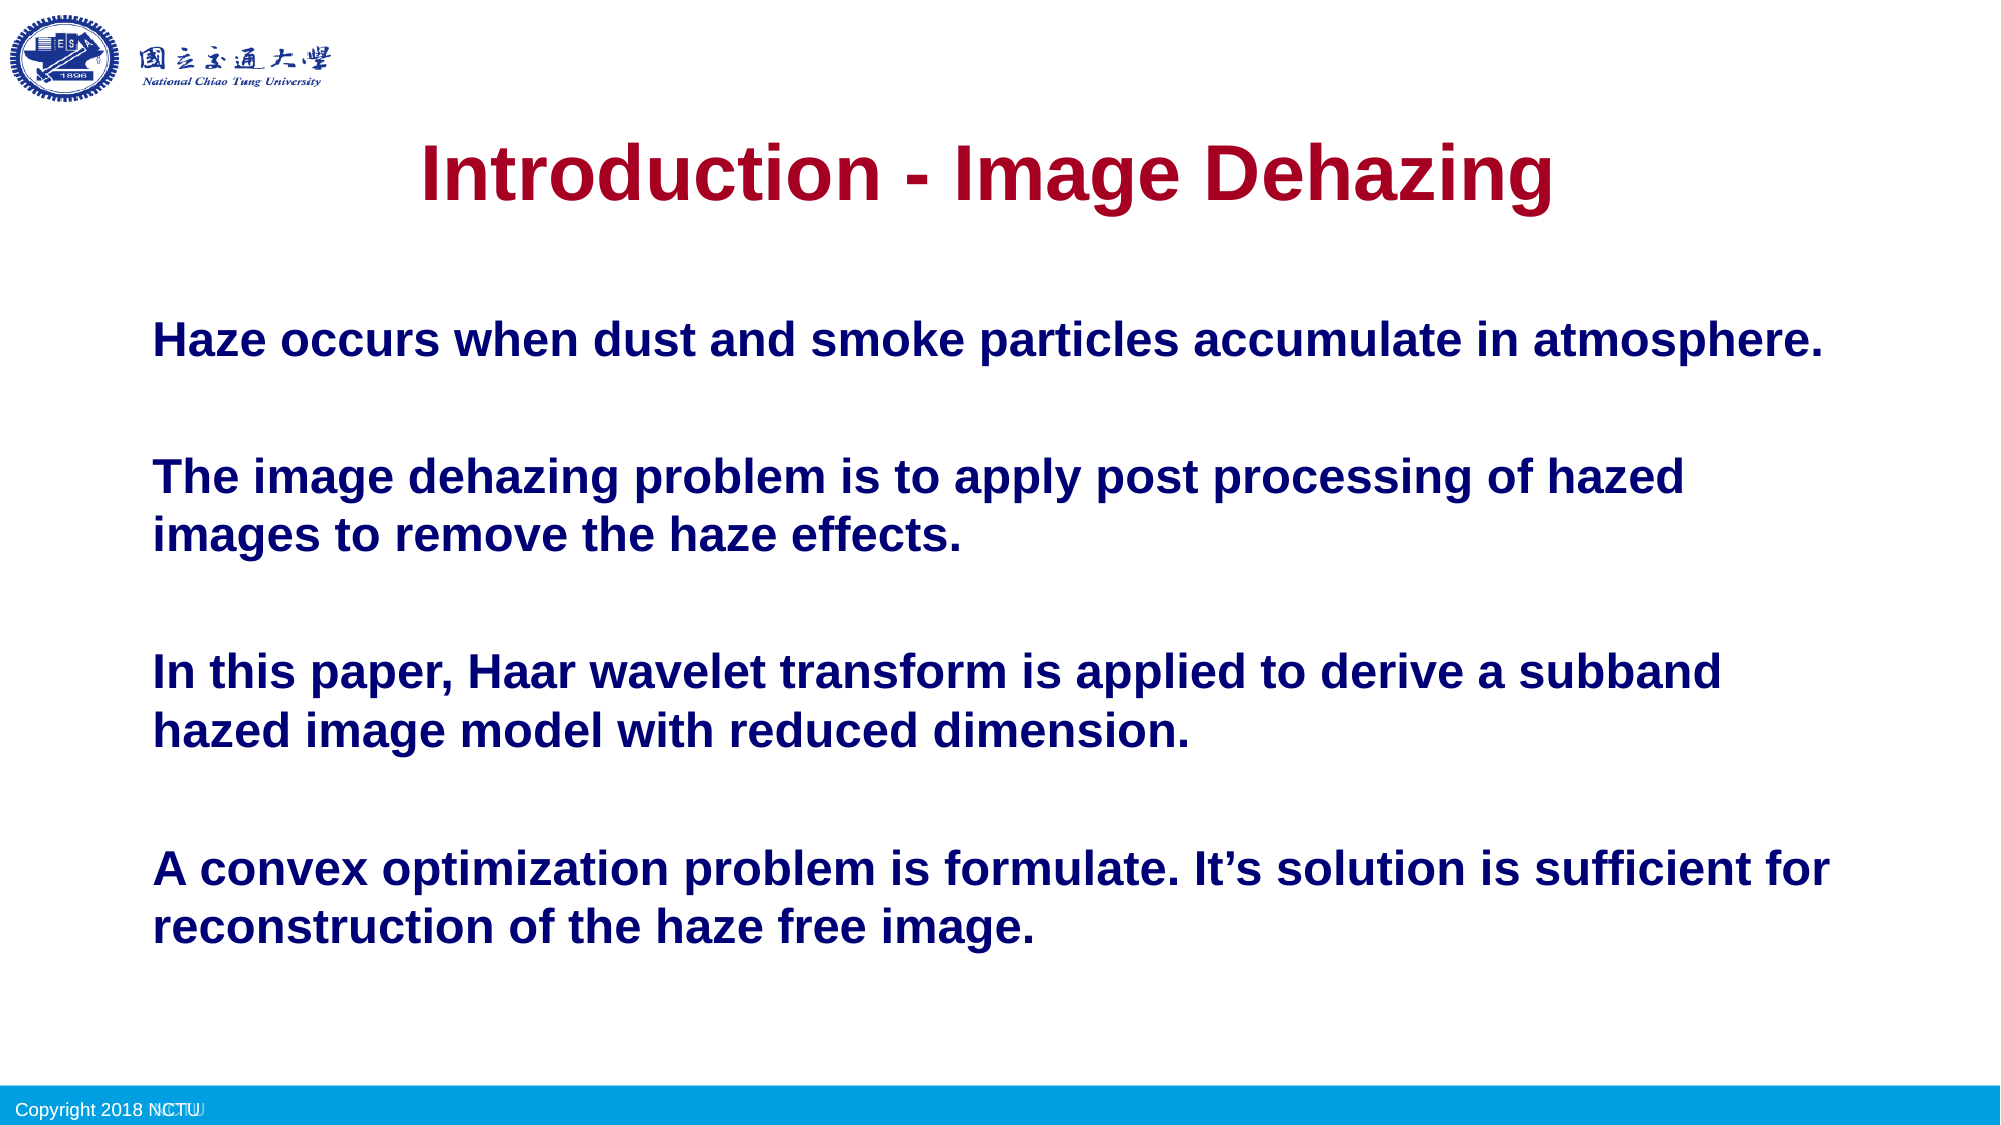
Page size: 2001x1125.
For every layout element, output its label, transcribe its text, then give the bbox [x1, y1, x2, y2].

text_box Haze occurs when dust and smoke particles accumulate in atmosphere. The image dehazing problem is to apply post processing of hazed images to remove the haze effects. In this paper, Haar wavelet transform is applied to derive a subband hazed image model with reduced dimension. A convex optimization problem is formulate. It’s solution is sufﬁcient for reconstruction of the haze free image. [137, 299, 1863, 1014]
text_box Introduction - Image Dehazing [137, 59, 1863, 278]
picture [0, 10, 339, 111]
